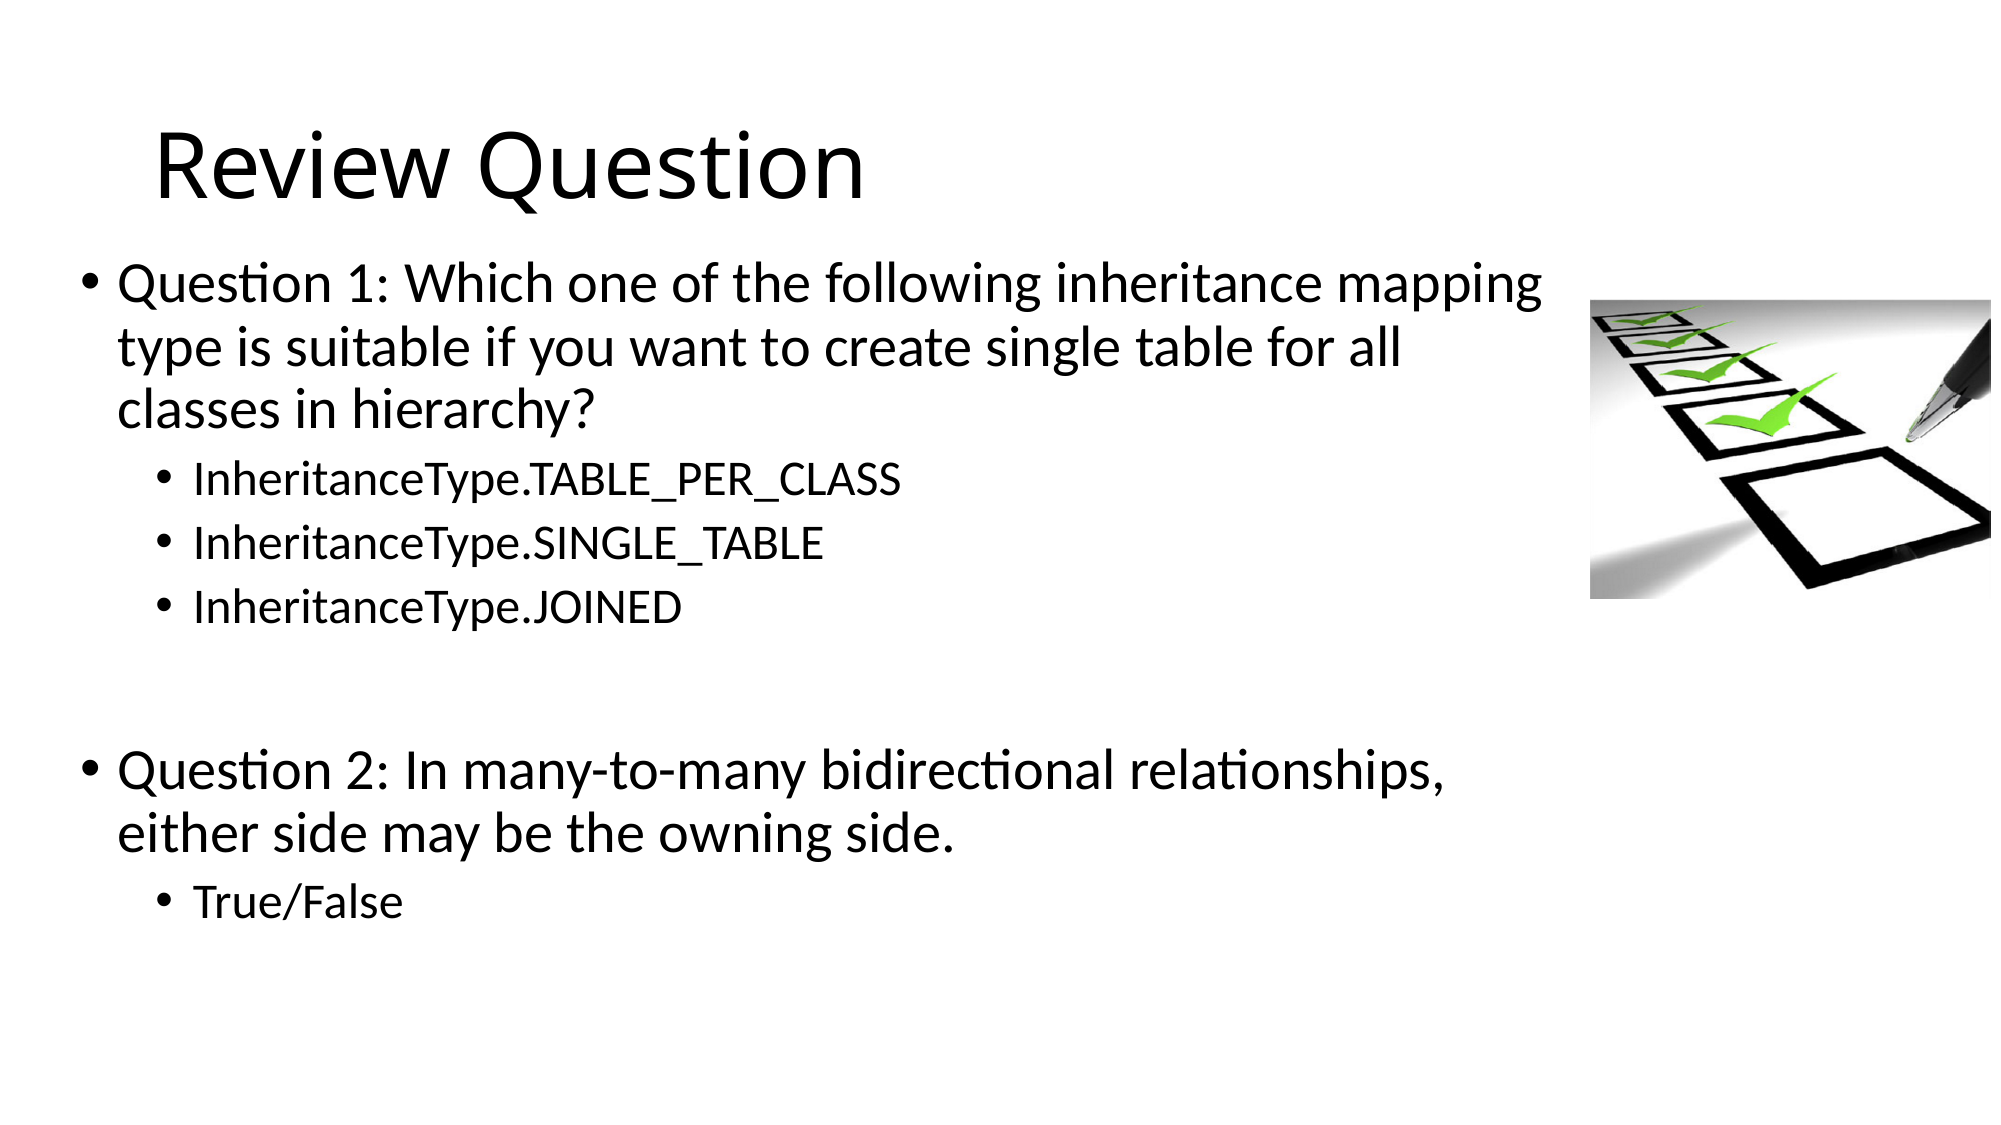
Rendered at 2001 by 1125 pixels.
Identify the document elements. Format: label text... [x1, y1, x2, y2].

list Question 1: Which one of the following inheritance mapping type is suitable if you want to create single table for all classes in hierarchy? InheritanceType.TABLE_PER_CLASS InheritanceType.SINGLE_TABLE InheritanceType.JOINED Question 2: In many-to-many bidirectional relationships, either side may be the owning side. True/False [65, 245, 1572, 1007]
picture [1590, 299, 1991, 599]
title Review Question [137, 59, 1863, 278]
